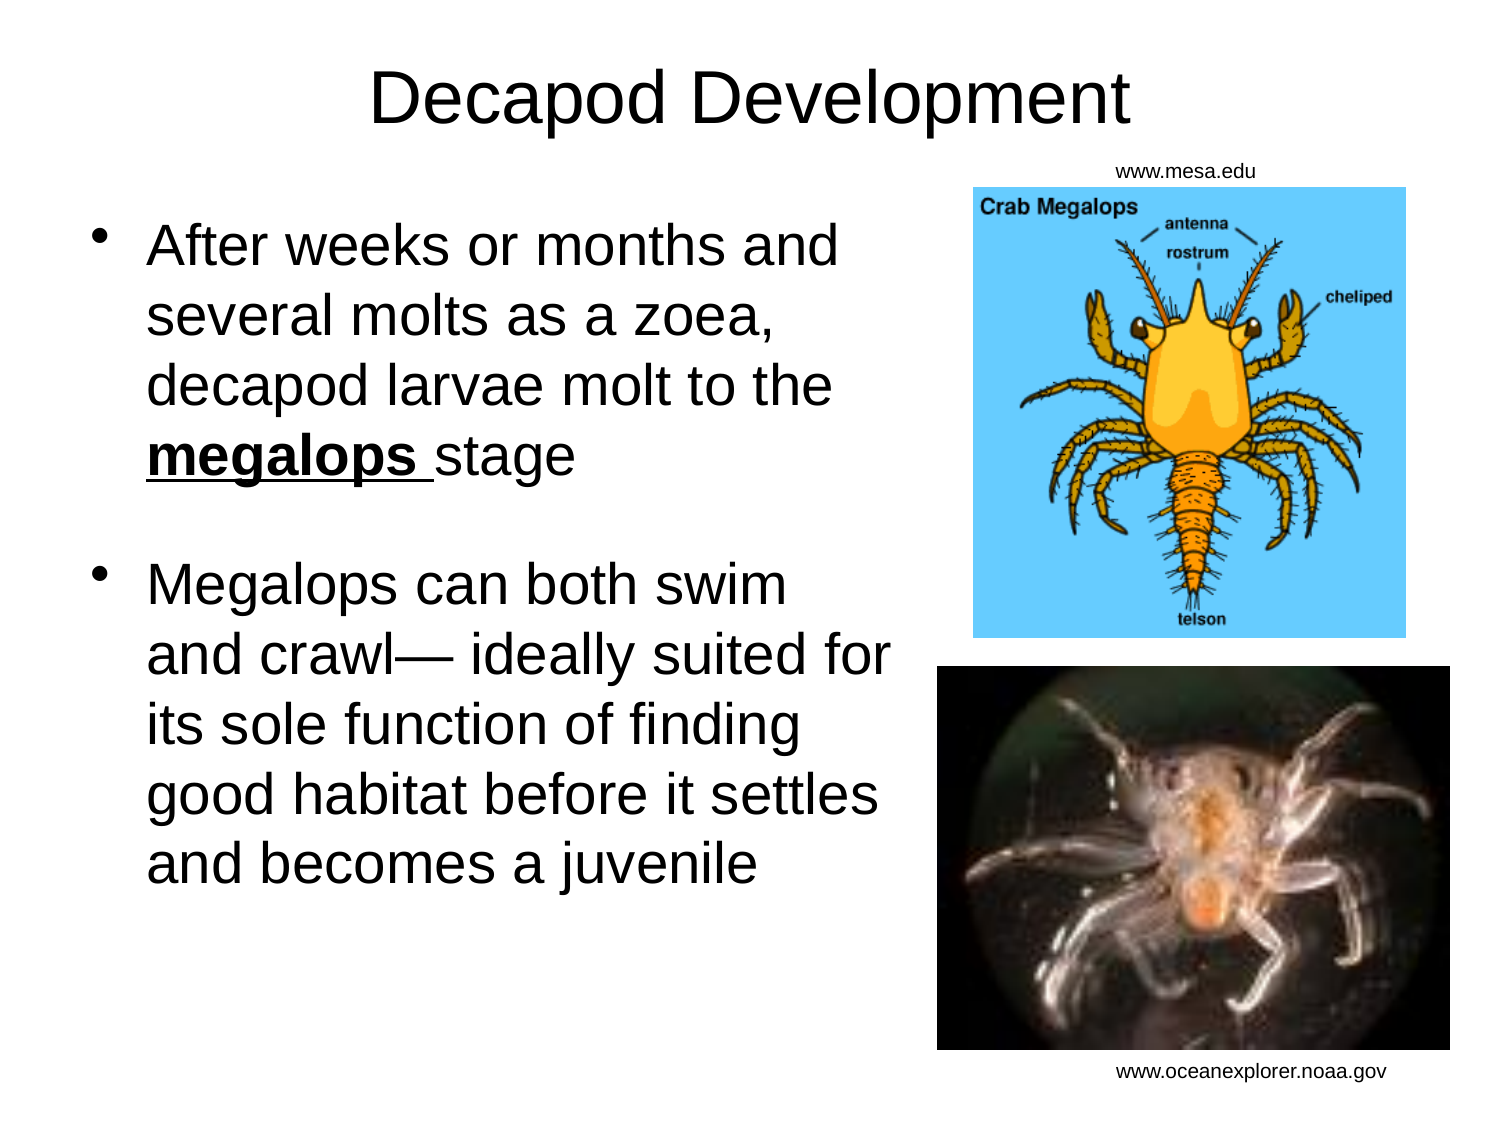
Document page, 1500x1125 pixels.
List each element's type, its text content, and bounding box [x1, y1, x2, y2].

title Decapod Development [75, 0, 1425, 188]
list After weeks or months and several molts as a zoea, decapod larvae molt to the megalops stage Megalops can both swim and crawl— ideally suited for its sole function of finding good habitat before it settles and becomes a juvenile [75, 200, 913, 1013]
text_box www.mesa.edu [1100, 149, 1272, 185]
picture [973, 187, 1406, 638]
text_box www.oceanexplorer.noaa.gov [1101, 1058, 1402, 1090]
picture [937, 666, 1451, 1051]
